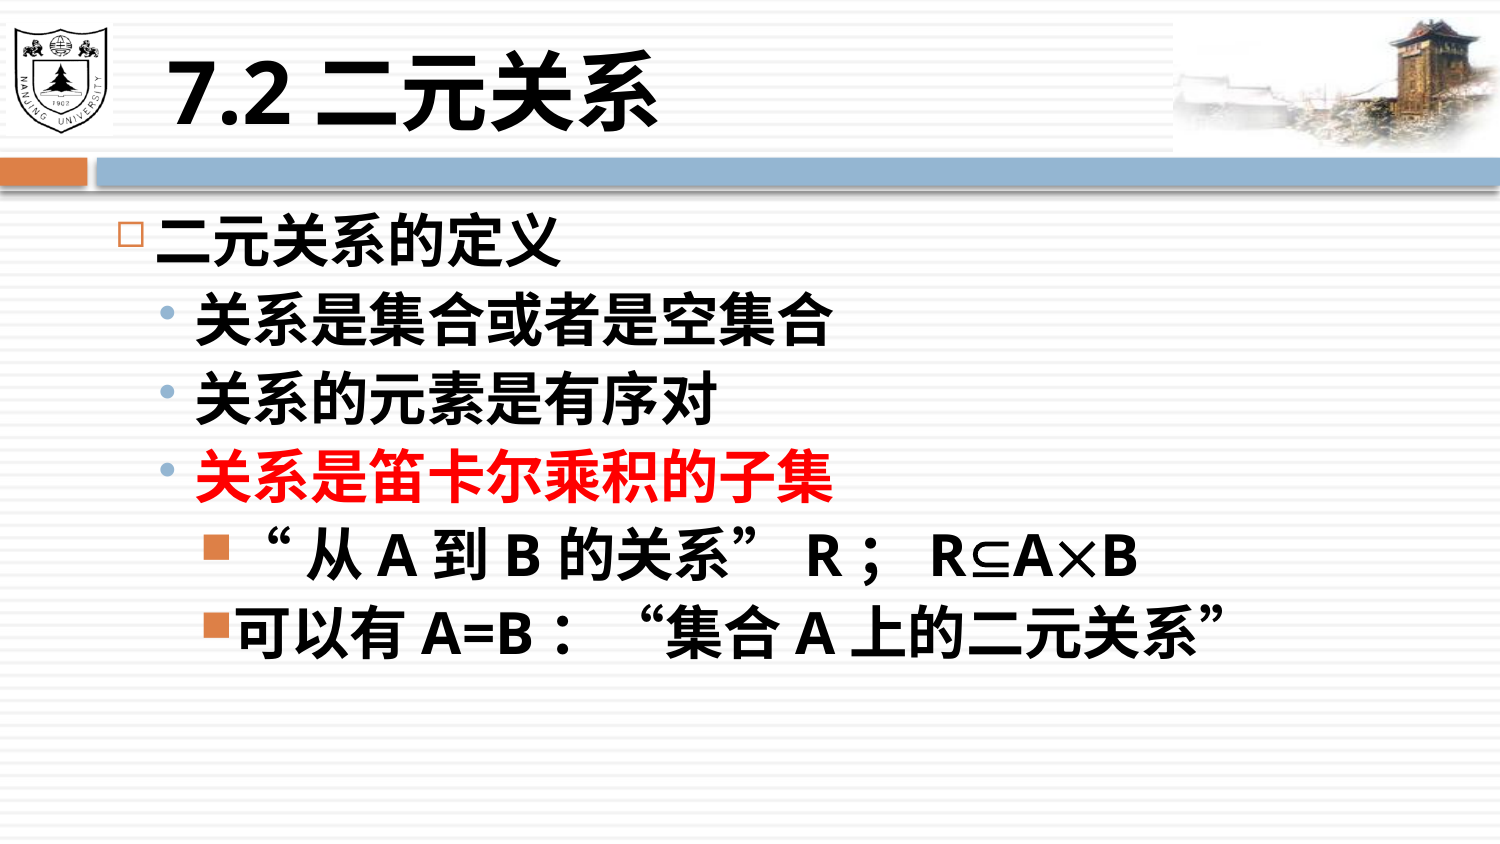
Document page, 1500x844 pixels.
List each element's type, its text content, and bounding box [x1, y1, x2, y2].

picture [0, 0, 1500, 153]
picture [0, 192, 1500, 844]
title 7.2二元关系 [152, 28, 1353, 150]
list 二元关系的定义 关系是集合或者是空集合 关系的元素是有序对 关系是笛卡尔乘积的子集 “从A到B的关系”R；RAB 可以有A=B：“集合A上的二元关系” [100, 196, 1438, 750]
